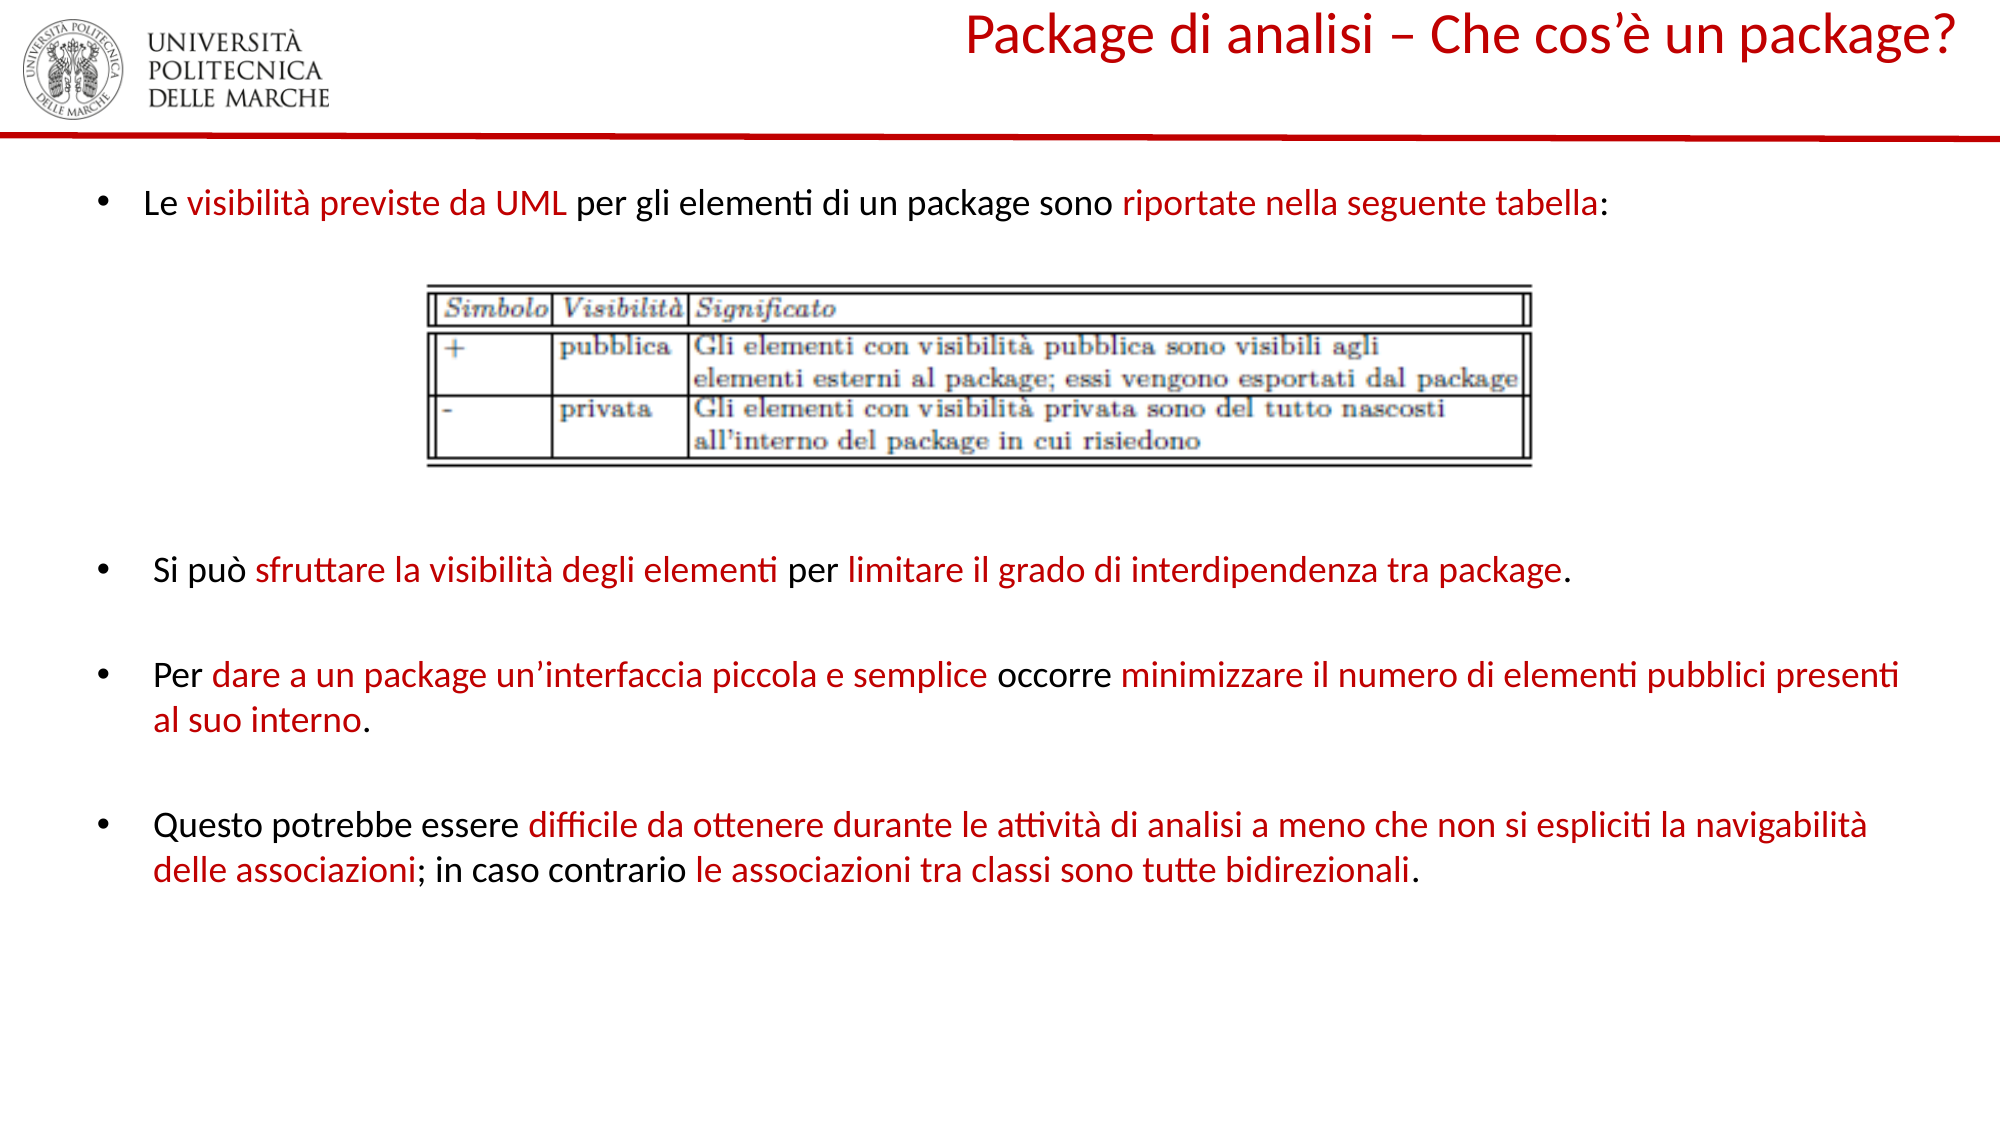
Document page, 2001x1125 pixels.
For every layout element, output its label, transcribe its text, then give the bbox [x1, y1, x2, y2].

text_box Le visibilità previste da UML per gli elementi di un package sono riportate nella seguente tabella: Si può sfruttare la visibilità degli elementi per limitare il grado di interdipendenza tra package. Per dare a un package un’interfaccia piccola e semplice occorre minimizzare il numero di elementi pubblici presenti al suo interno. Questo potrebbe essere difficile da ottenere durante le attività di analisi a meno che non si espliciti la navigabilità delle associazioni; in caso contrario le associazioni tra classi sono tutte bidirezionali. [82, 170, 1932, 943]
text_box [0, 135, 2000, 139]
text_box Package di analisi – Che cos’è un package? [949, 0, 1974, 73]
picture [23, 17, 329, 122]
picture [407, 268, 1555, 490]
